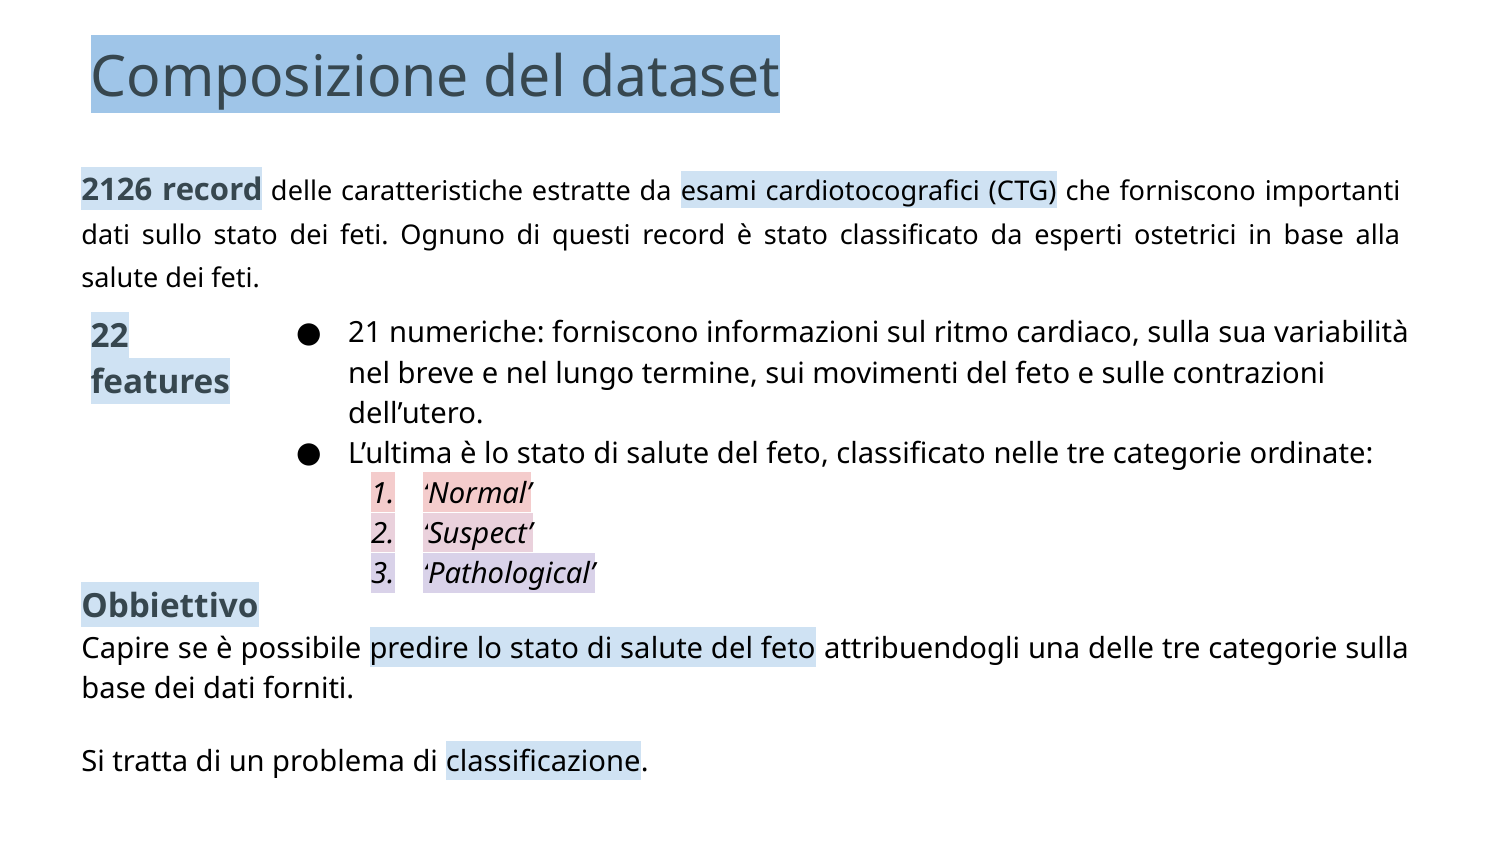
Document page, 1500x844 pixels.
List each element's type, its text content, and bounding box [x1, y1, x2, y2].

text_box 22 features [75, 293, 258, 416]
title 2126 record delle caratteristiche estratte da esami cardiotocografici (CTG) che forniscono importanti dati sullo stato dei feti. Ognuno di questi record è stato classificato da esperti ostetrici in base alla salute dei feti. [66, 145, 1416, 311]
text_box 21 numeriche: forniscono informazioni sul ritmo cardiaco, sulla sua variabilità nel breve e nel lungo termine, sui movimenti del feto e sulle contrazioni dell’utero. L’ultima è lo stato di salute del feto, classificato nelle tre categorie ordinate: ‘Normal’ ‘Suspect’ ‘Pathological’ [258, 293, 1425, 605]
text_box Obbiettivo Capire se è possibile predire lo stato di salute del feto attribuendogli una delle tre categorie sulla base dei dati forniti. Si tratta di un problema di classificazione. [66, 568, 1425, 793]
title Composizione del dataset [75, 19, 810, 145]
